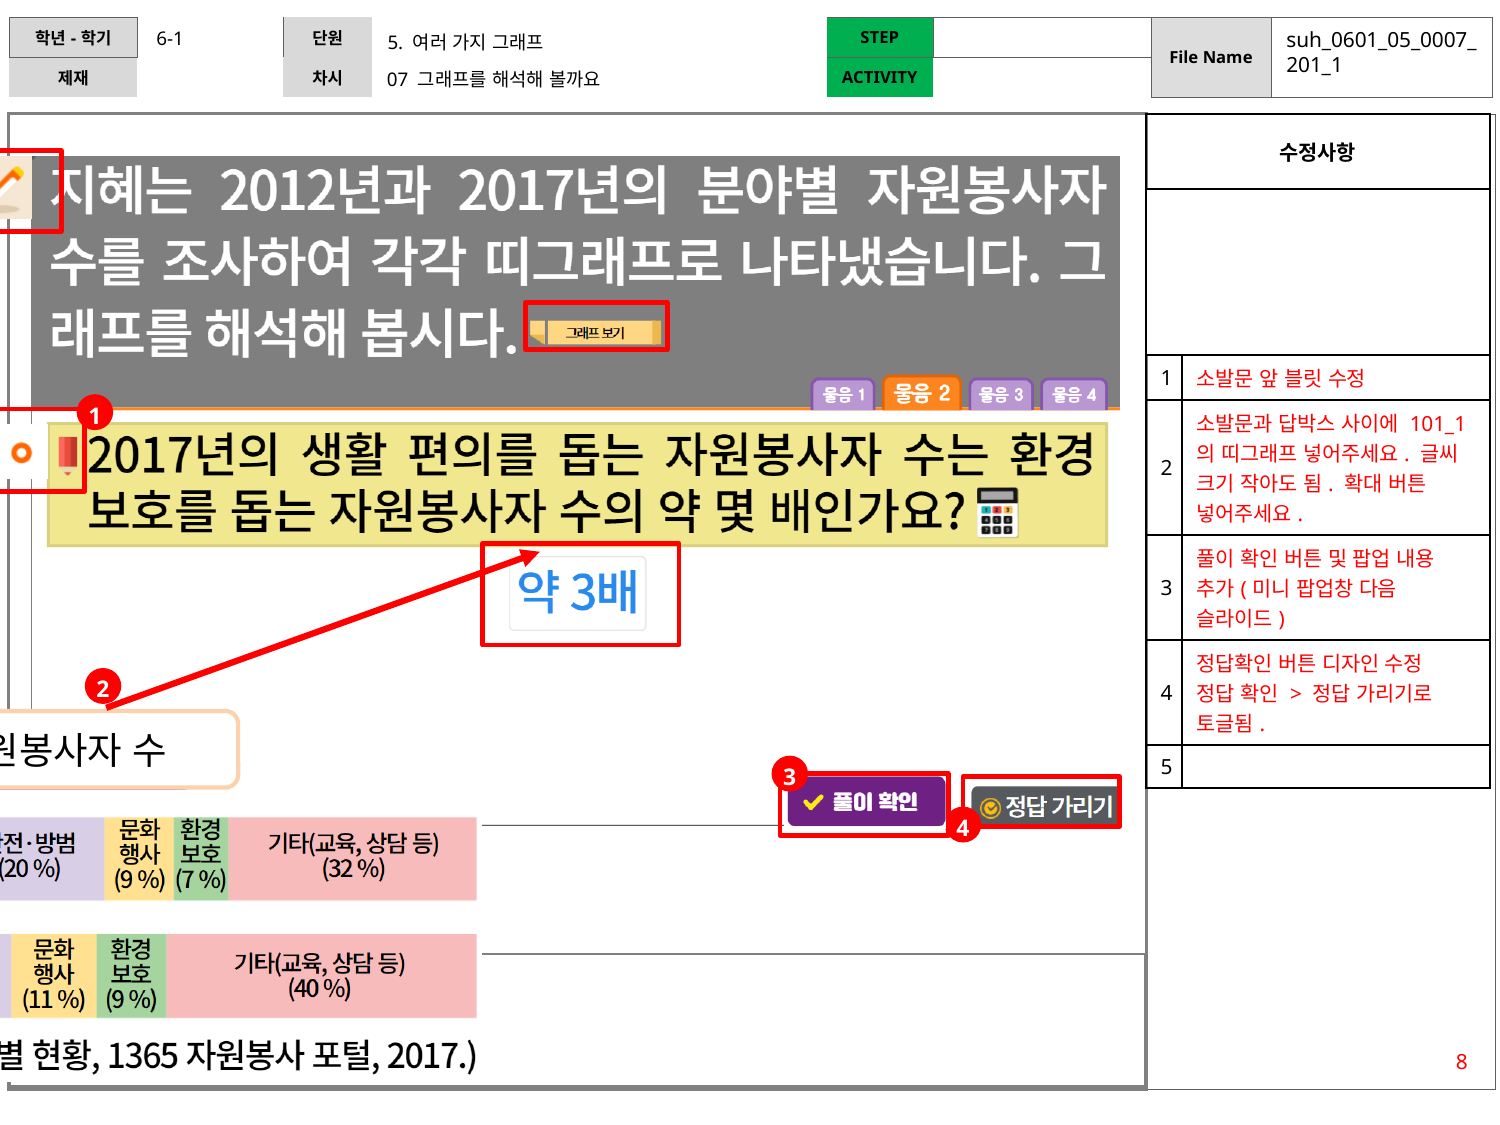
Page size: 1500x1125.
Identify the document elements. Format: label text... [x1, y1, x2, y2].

picture [0, 156, 1121, 1082]
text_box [105, 551, 541, 709]
table_cell 3 [1147, 536, 1181, 639]
table_cell 2 [1147, 401, 1181, 534]
table_cell 소발문과 답박스 사이에 101_1의 띠그래프 넣어주세요. 글씨 크기 작아도 됨. 확대 버튼 넣어주세요. [1183, 401, 1489, 534]
table_header 수정사항 [1147, 115, 1489, 188]
text_box [0, 487, 26, 493]
text_box 4 [948, 834, 981, 845]
table_cell 4 [1147, 641, 1181, 744]
table_cell 소발문 앞 블릿 수정 [1183, 356, 1489, 399]
text_box suh_0601_05_0007_201_1 [1271, 18, 1500, 84]
text_box 6-1 [141, 18, 284, 55]
text_box 07 그래프를 해석해 볼까요 [372, 60, 821, 96]
table_cell [1147, 190, 1489, 354]
table_cell 1 [1147, 356, 1181, 399]
text_box 5. 여러 가지 그래프 [372, 23, 828, 48]
table_cell 5 [1147, 746, 1181, 787]
table_cell [1183, 746, 1489, 787]
table_cell 풀이 확인 버튼 및 팝업 내용 추가(미니 팝업창 다음 슬라이드) [1183, 536, 1489, 639]
text_box [0, 407, 26, 422]
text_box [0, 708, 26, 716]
text_box [0, 227, 26, 234]
text_box [0, 148, 63, 154]
table_cell 정답확인 버튼 디자인 수정 정답 확인 > 정답 가리기로 토글됨. [1183, 641, 1489, 744]
